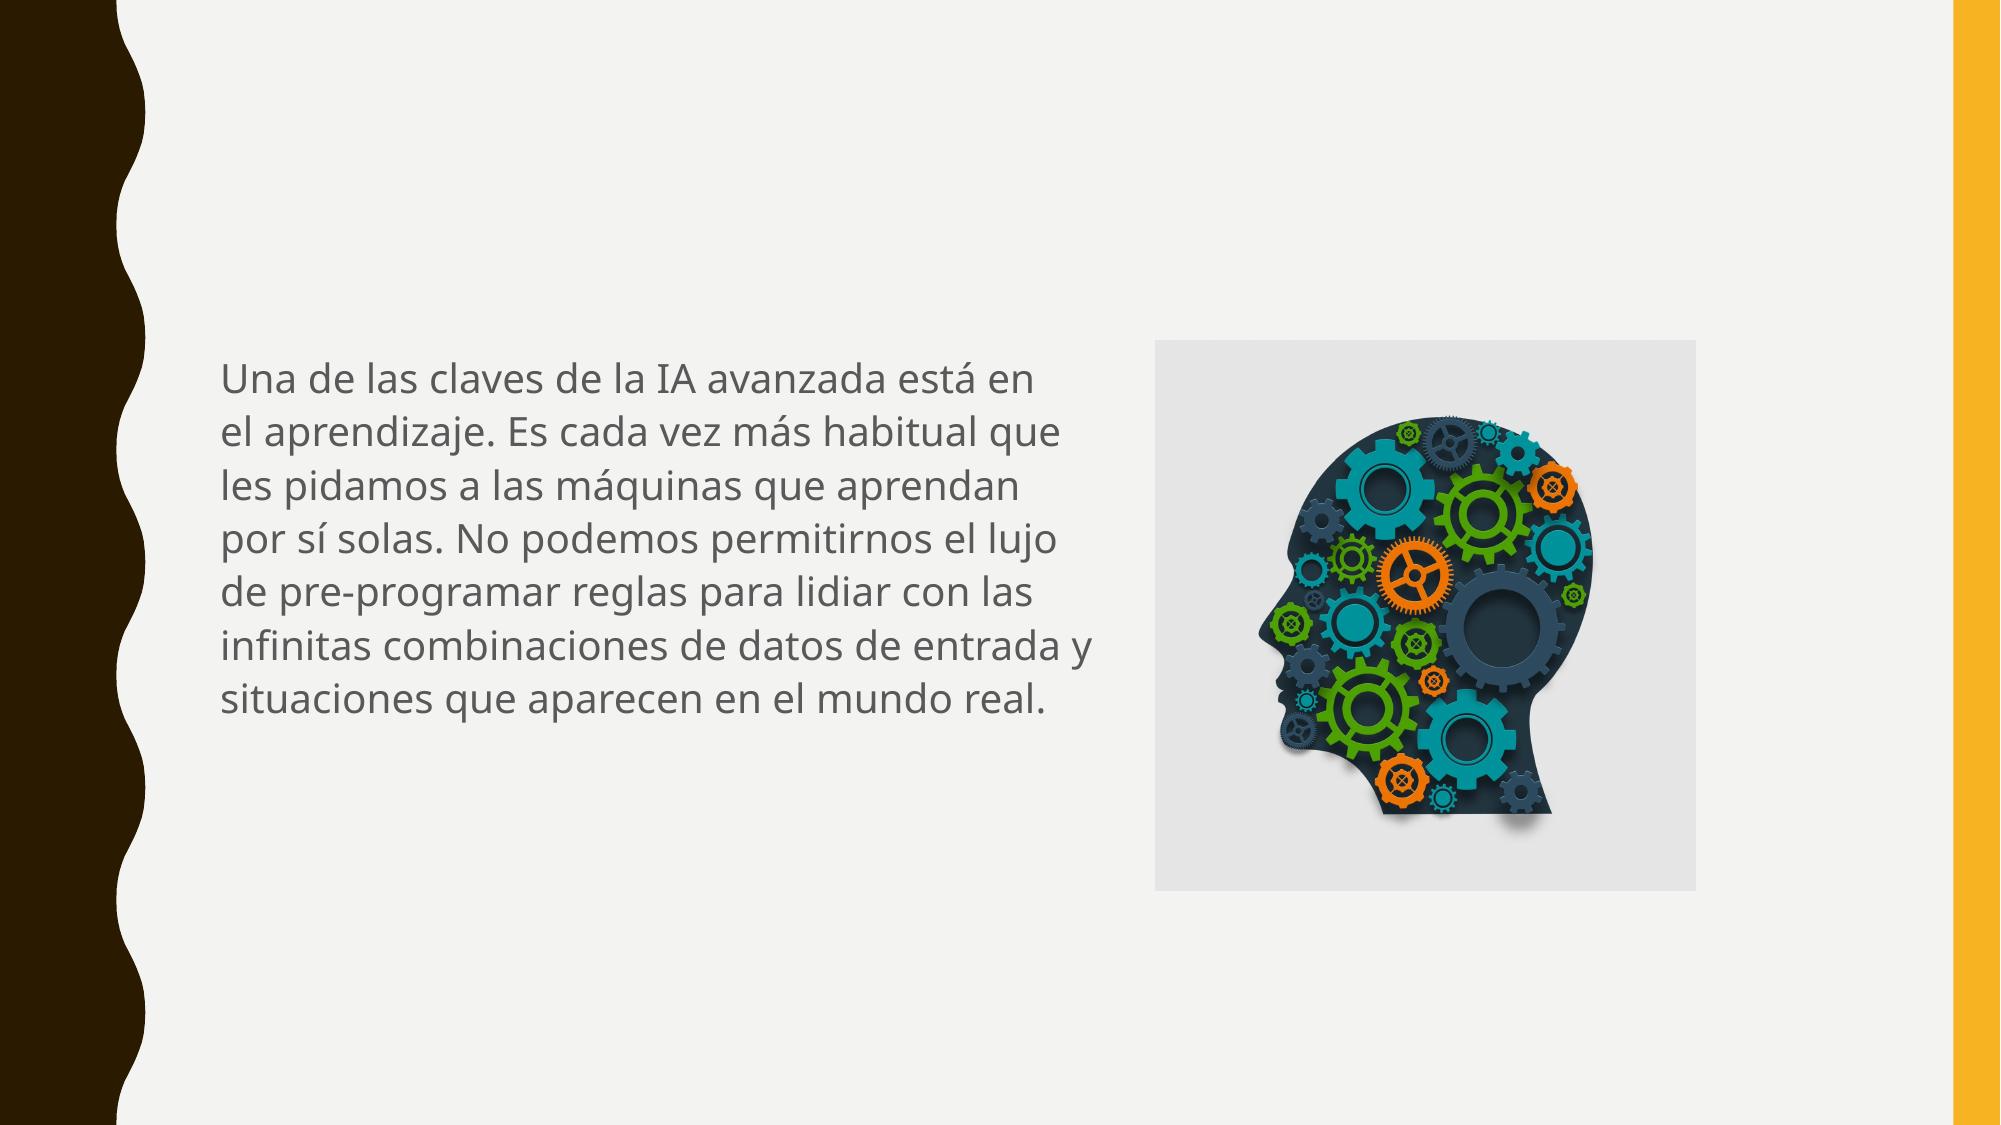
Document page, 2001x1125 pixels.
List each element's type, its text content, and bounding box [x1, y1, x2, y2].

text_box Una de las claves de la IA avanzada está en el aprendizaje. Es cada vez más habitual que les pidamos a las máquinas que aprendan por sí solas. No podemos permitirnos el lujo de pre-programar reglas para lidiar con las infinitas combinaciones de datos de entrada y situaciones que aparecen en el mundo real. [205, 340, 1110, 772]
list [1155, 340, 1696, 891]
